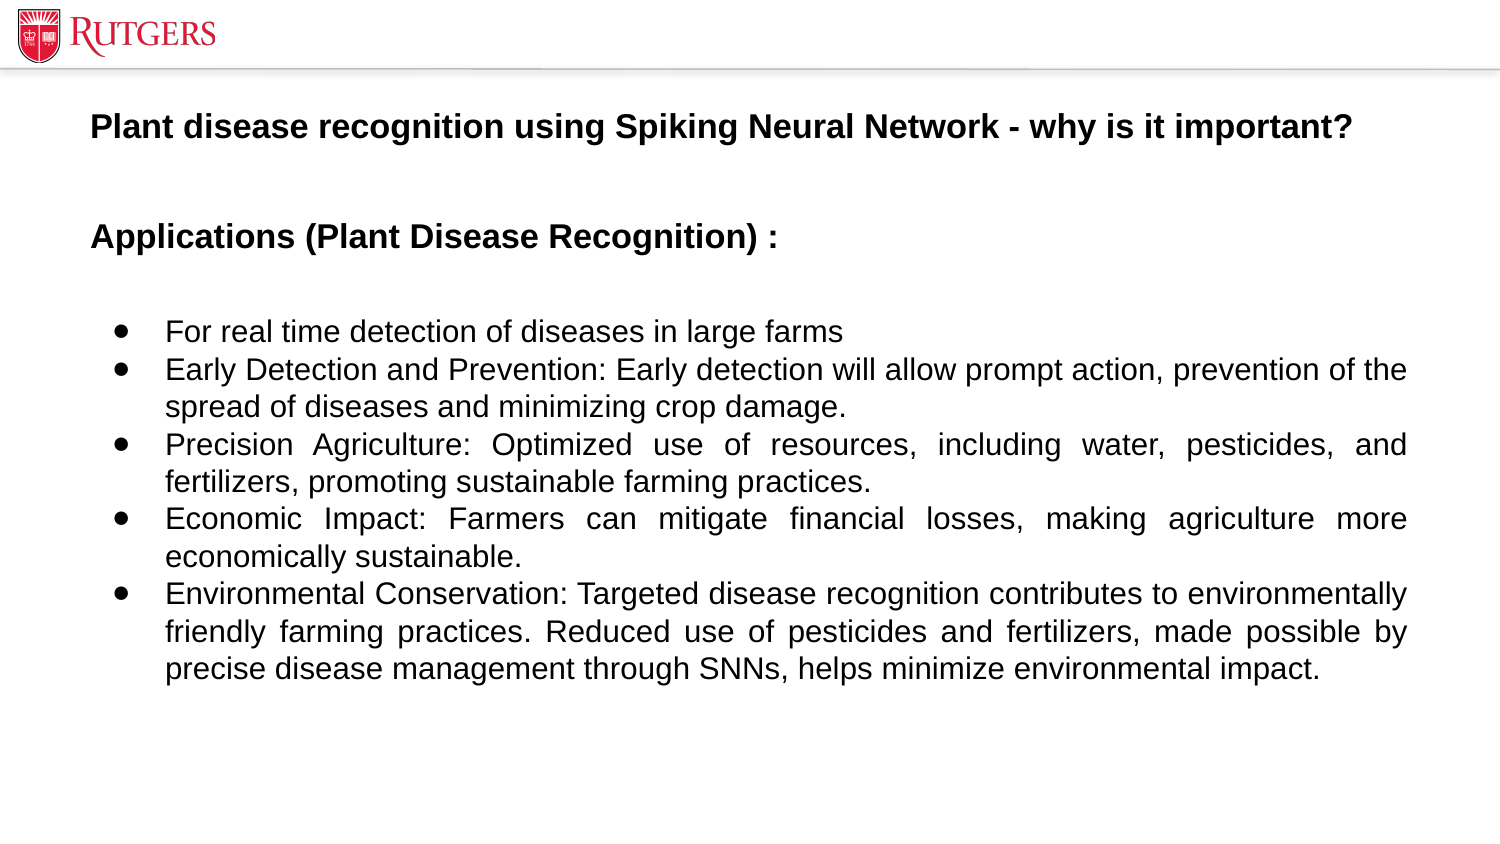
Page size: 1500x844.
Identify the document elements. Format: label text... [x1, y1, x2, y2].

list Applications (Plant Disease Recognition) : For real time detection of diseases in large farms Early Detection and Prevention: Early detection will allow prompt action, prevention of the spread of diseases and minimizing crop damage. Precision Agriculture: Optimized use of resources, including water, pesticides, and fertilizers, promoting sustainable farming practices. Economic Impact: Farmers can mitigate financial losses, making agriculture more economically sustainable. Environmental Conservation: Targeted disease recognition contributes to environmentally friendly farming practices. Reduced use of pesticides and fertilizers, made possible by precise disease management through SNNs, helps minimize environmental impact. [75, 206, 1425, 744]
picture [18, 9, 215, 63]
title Plant disease recognition using Spiking Neural Network - why is it important? [75, 75, 1425, 175]
